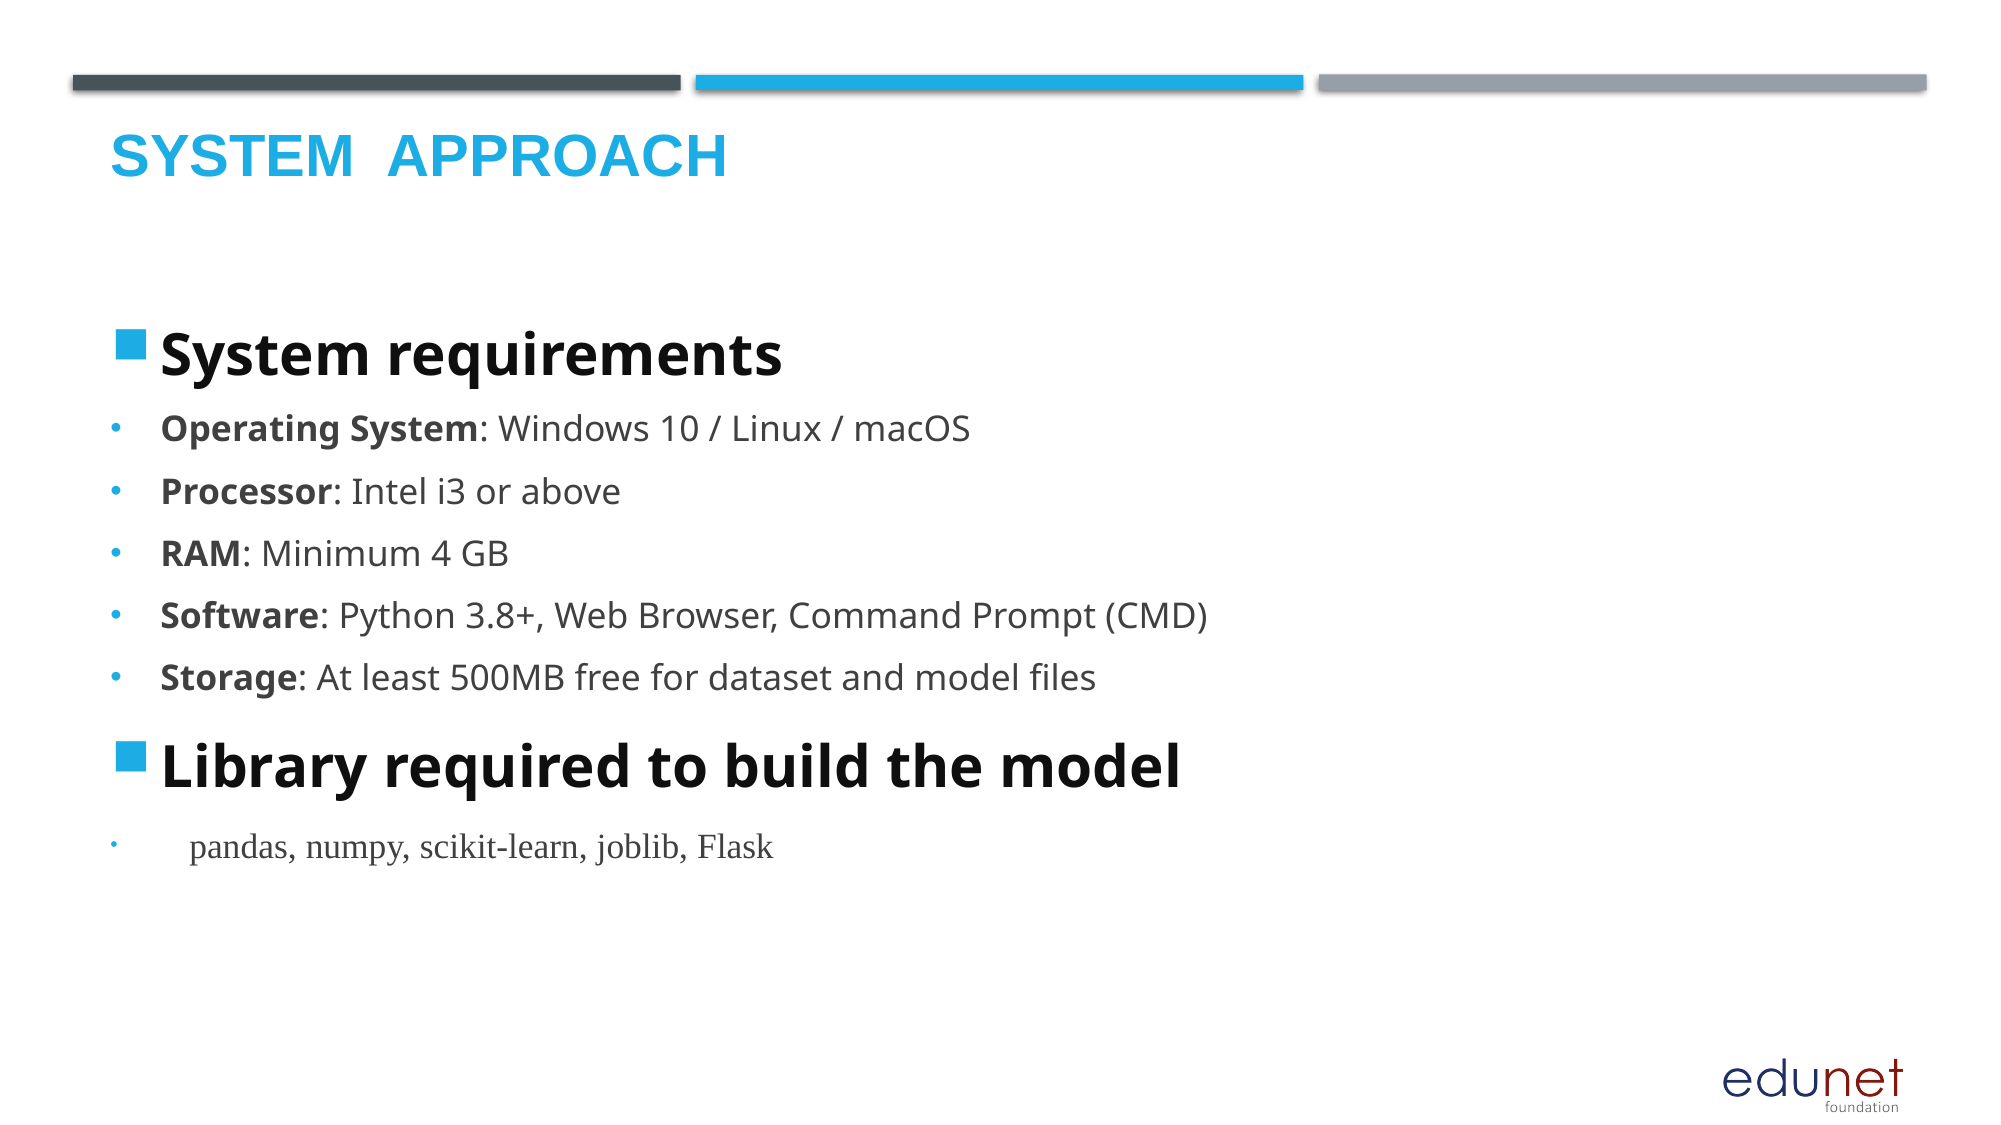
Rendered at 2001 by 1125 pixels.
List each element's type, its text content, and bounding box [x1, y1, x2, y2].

title System Approach [95, 108, 1905, 195]
list System requirements Operating System: Windows 10 / Linux / macOS Processor: Intel i3 or above RAM: Minimum 4 GB Software: Python 3.8+, Web Browser, Command Prompt (CMD) Storage: At least 500MB free for dataset and model files Library required to build the model pandas, numpy, scikit-learn, joblib, Flask [95, 195, 1905, 981]
picture [1719, 1056, 1905, 1116]
